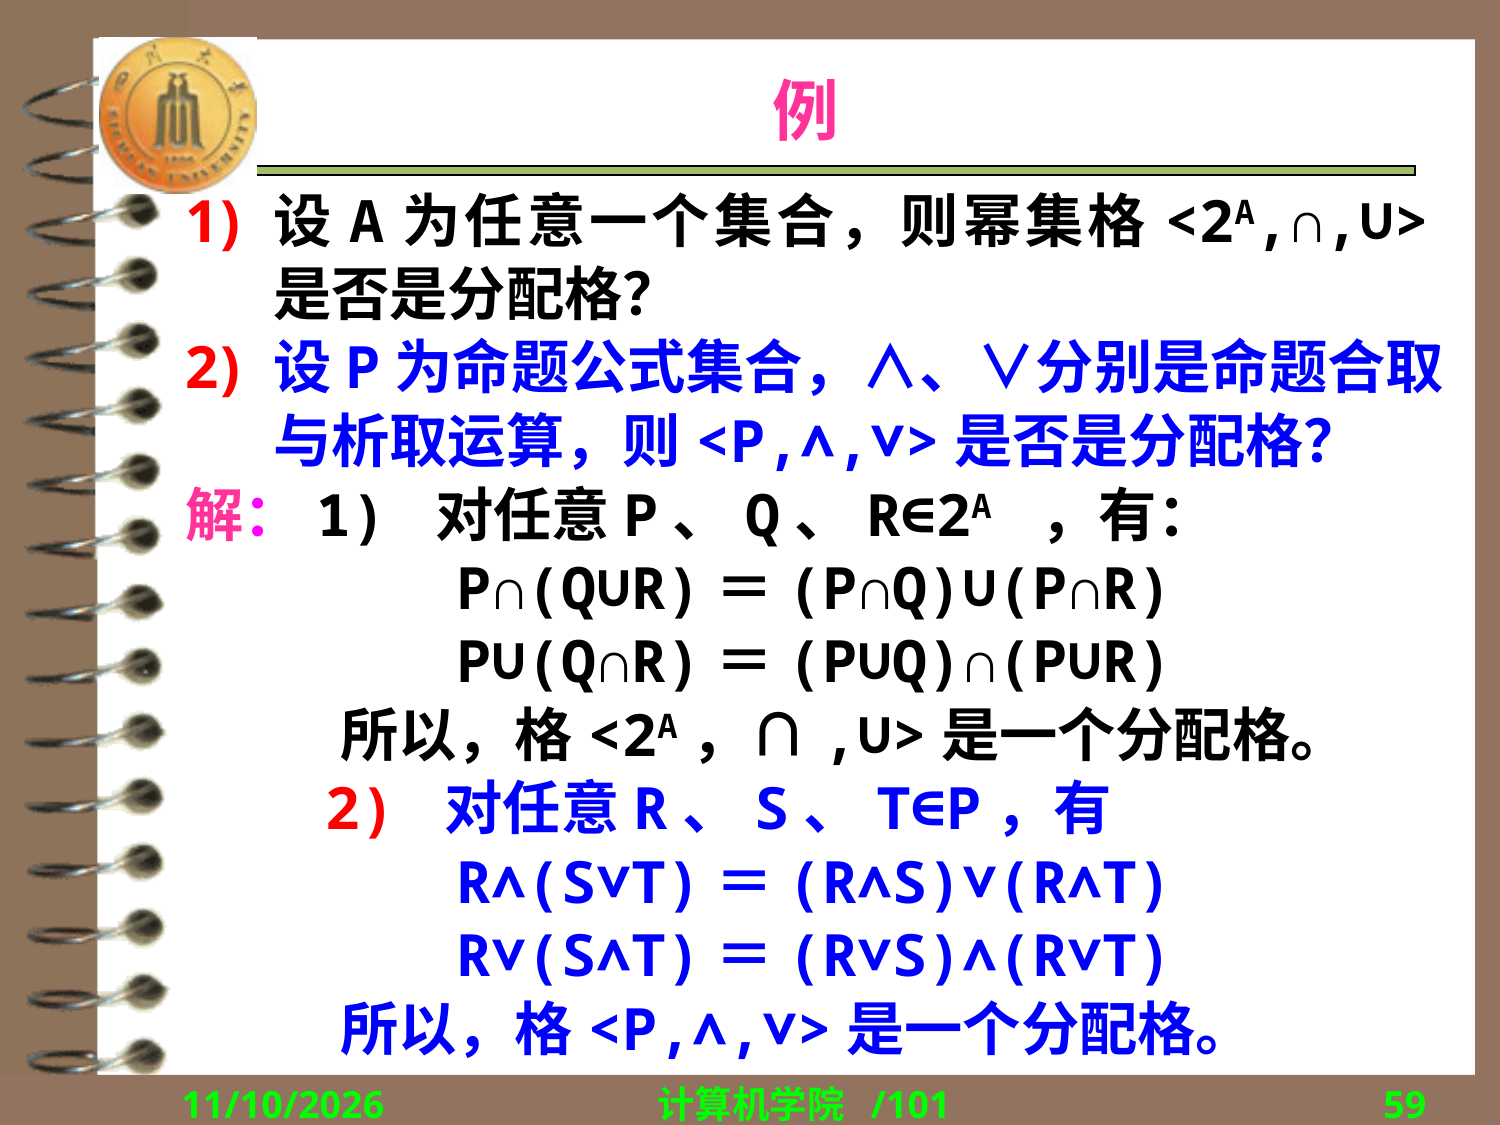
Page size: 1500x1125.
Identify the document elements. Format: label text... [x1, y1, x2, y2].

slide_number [166, 1073, 479, 1100]
footer 计算机学院 /101 [479, 1073, 1128, 1100]
picture [0, 0, 257, 1075]
slide_number 59 [1128, 1073, 1442, 1100]
text_box 设A为任意一个集合，则幂集格<2A,∩,∪>是否是分配格？ 设P为命题公式集合，∧、∨分别是命题合取与析取运算，则<P,∧,∨>是否是分配格？ 解：1) 对任意P、Q、R∈2A ，有： P∩(Q∪R)＝(P∩Q)∪(P∩R) P∪(Q∩R)＝(P∪Q)∩(P∪R) 所以，格<2A，∩,∪>是一个分配格。 2) 对任意R、S、T∈P，有 R∧(S∨T)＝(R∧S)∨(R∧T) R∨(S∧T)＝(R∨S)∧(R∨T) 所以，格<P,∧,∨>是一个分配格。 [171, 172, 1459, 1070]
title 例 [212, 50, 1415, 168]
